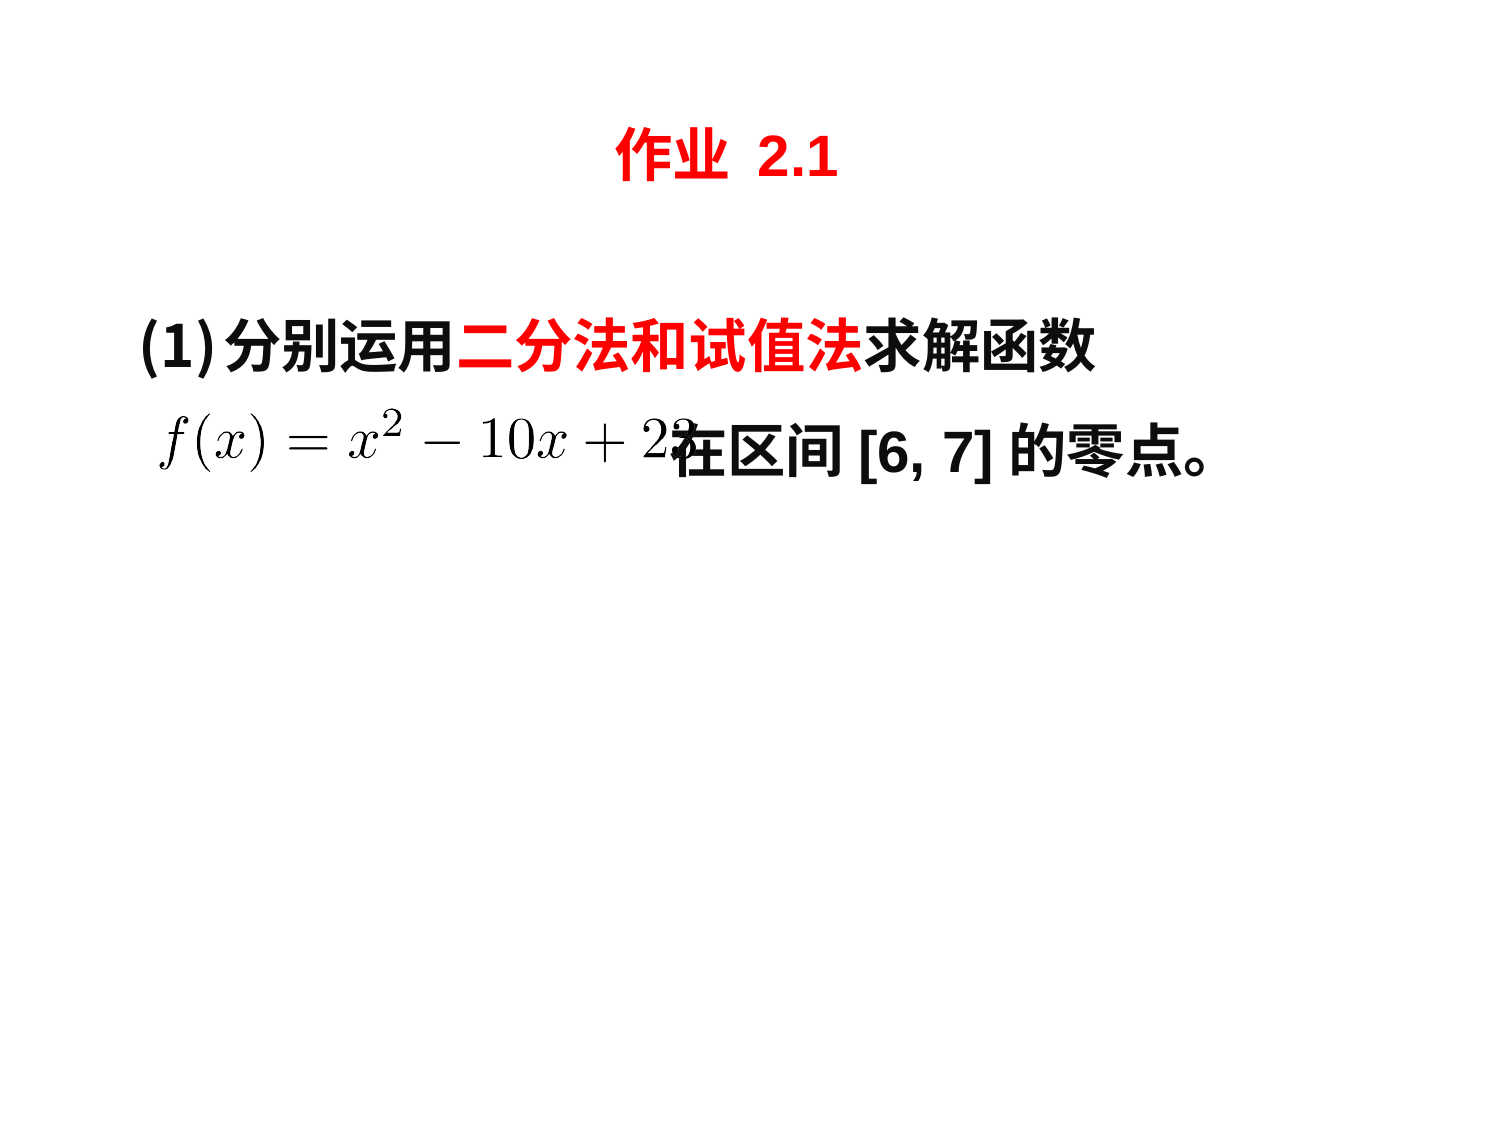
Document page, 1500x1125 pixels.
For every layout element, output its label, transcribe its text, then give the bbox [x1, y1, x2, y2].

text_box 作业 2.1 [599, 111, 872, 196]
picture [159, 408, 696, 472]
text_box 分别运用二分法和试值法求解函数 在区间[6, 7]的零点。 [123, 267, 1500, 492]
